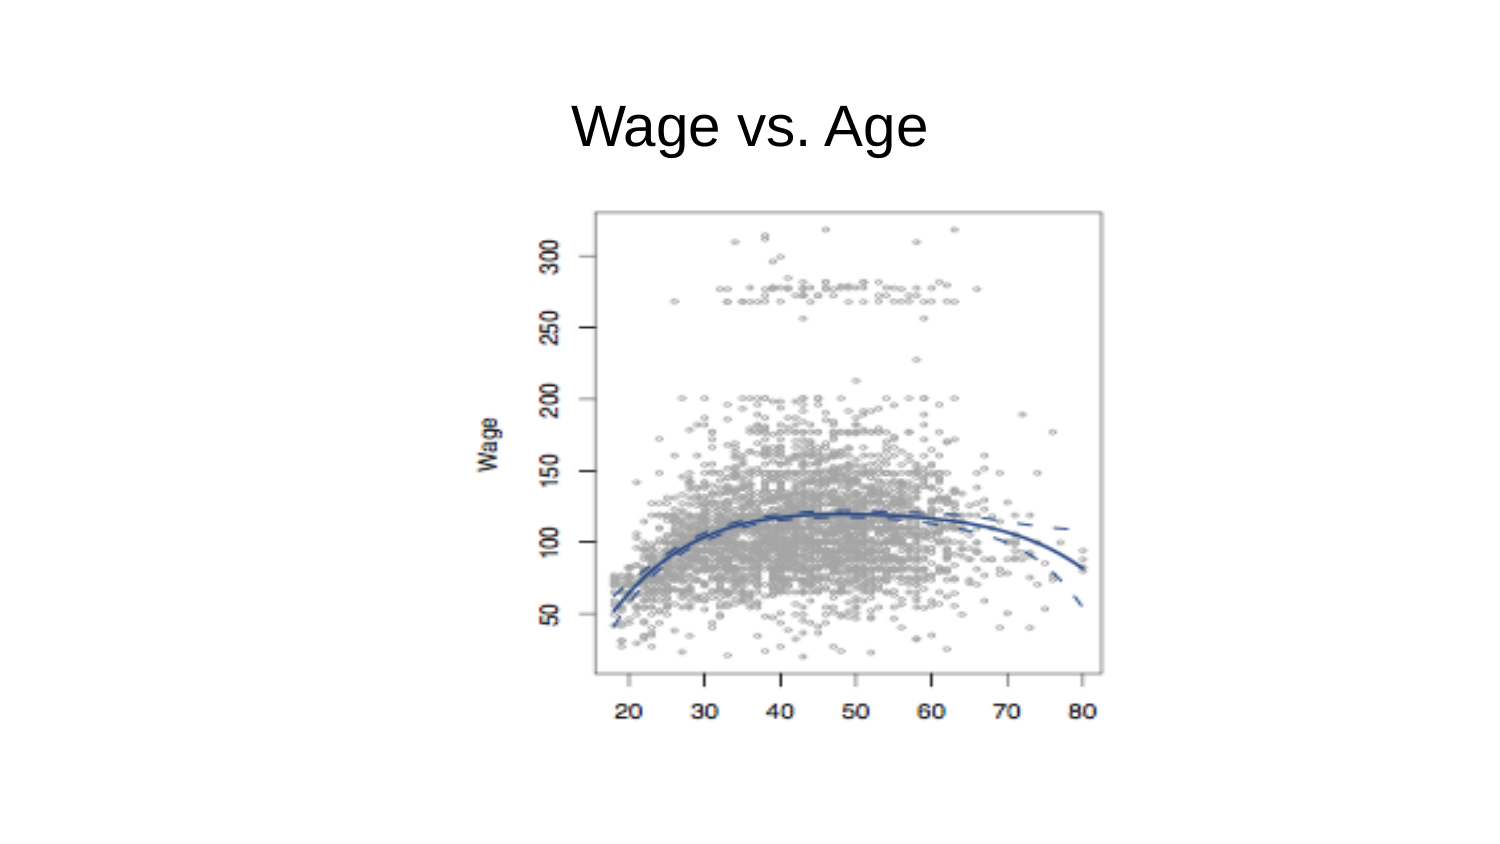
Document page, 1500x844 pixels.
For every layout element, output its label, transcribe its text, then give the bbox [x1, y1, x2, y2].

title Wage vs. Age [51, 72, 1449, 167]
picture [445, 179, 1121, 731]
